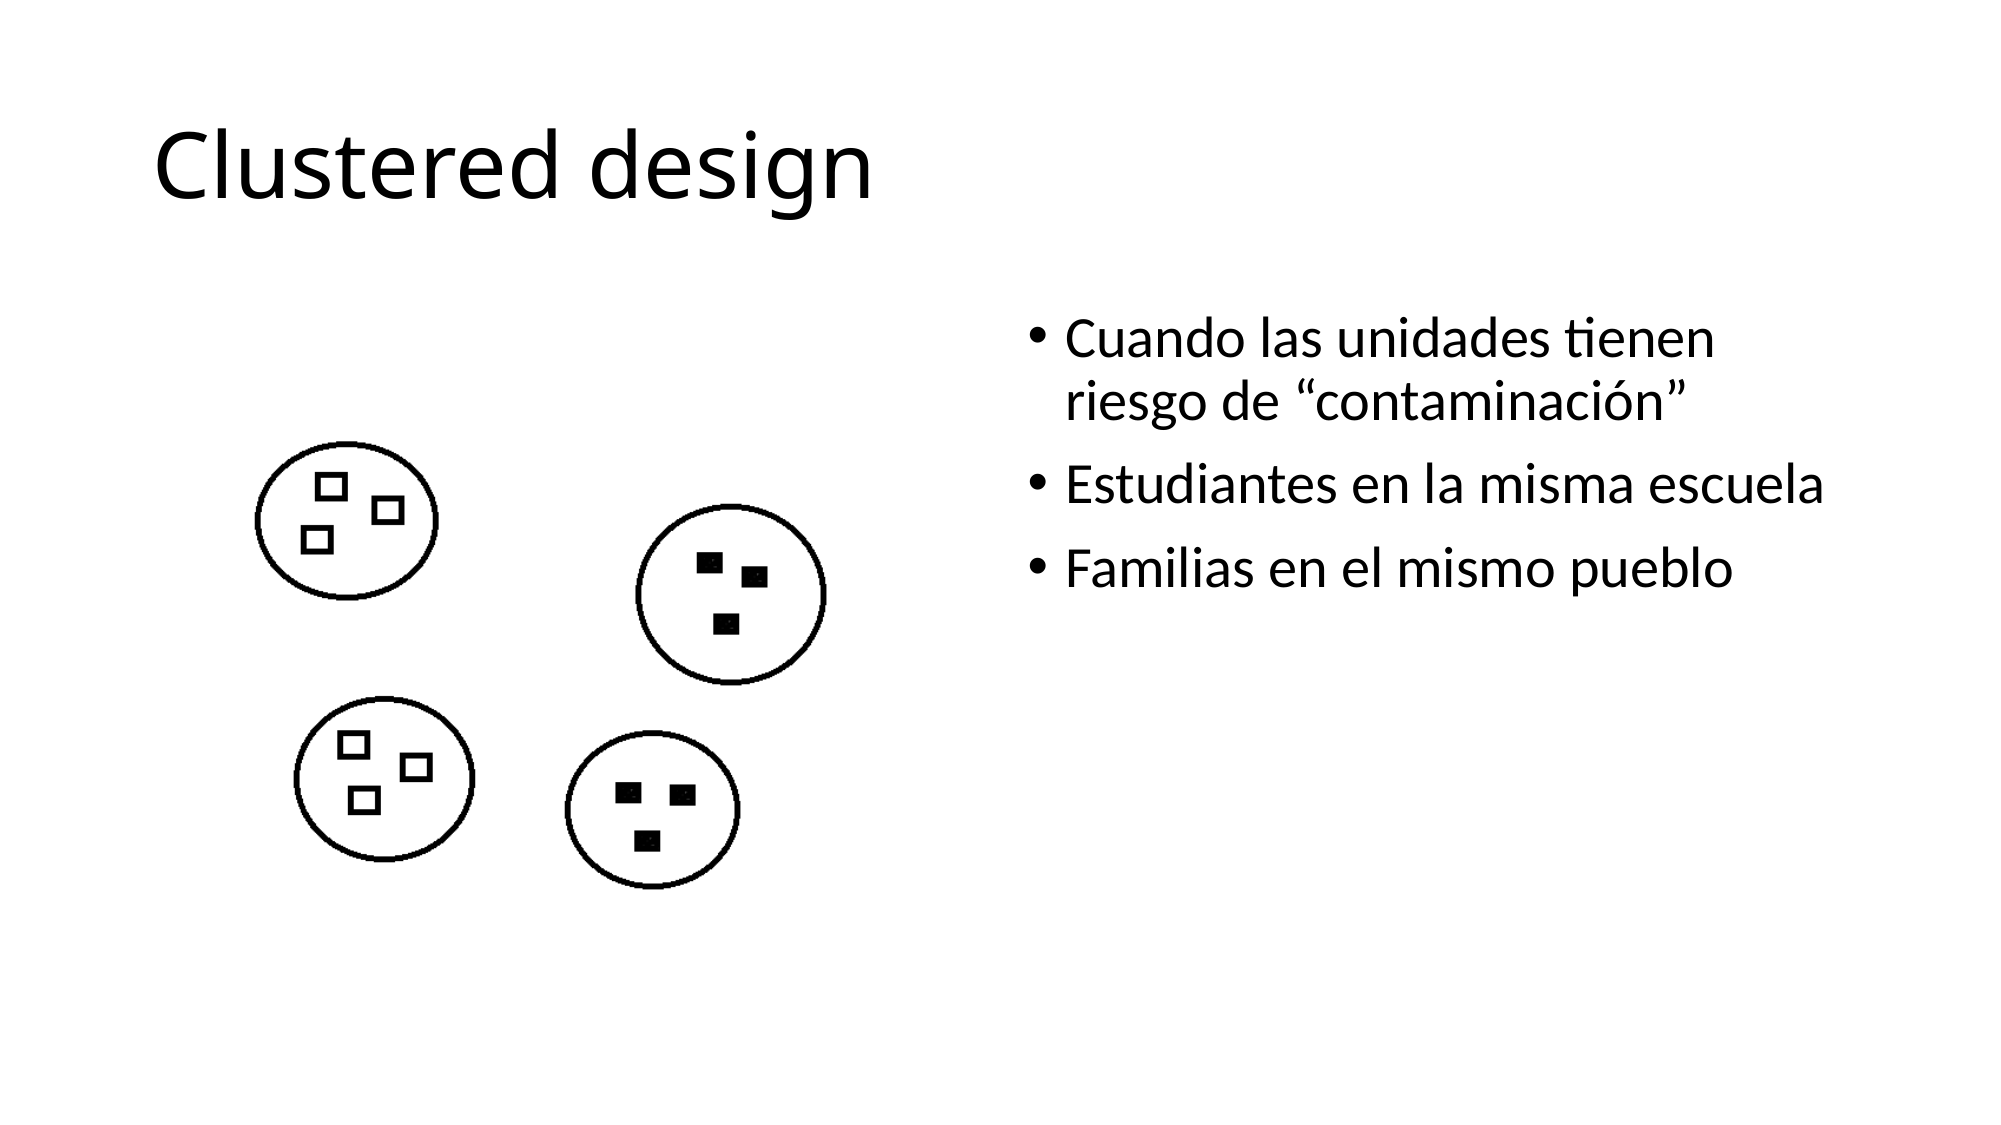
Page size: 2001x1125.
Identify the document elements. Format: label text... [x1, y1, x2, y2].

title Clustered design [137, 59, 1863, 278]
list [137, 406, 988, 906]
list Cuando las unidades tienen riesgo de “contaminación” Estudiantes en la misma escuela Familias en el mismo pueblo [1012, 299, 1863, 1014]
